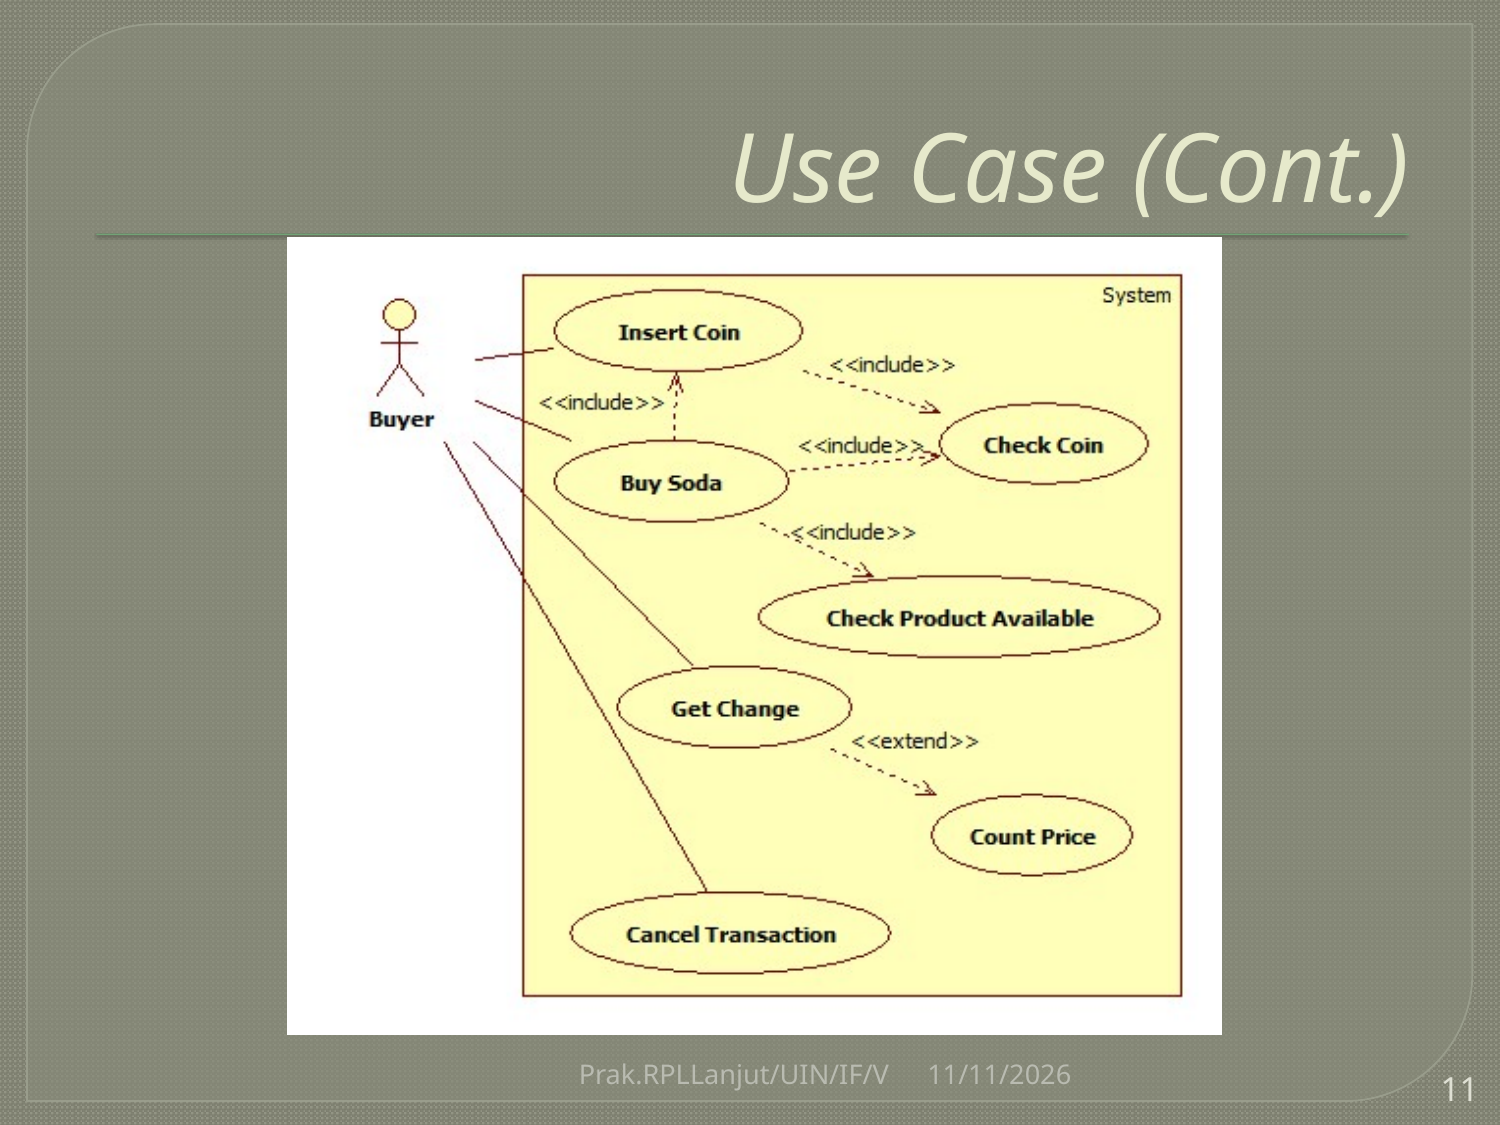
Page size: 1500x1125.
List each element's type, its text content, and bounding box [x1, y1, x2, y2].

slide_number 11 [1417, 1068, 1494, 1114]
title Use Case (Cont.) [75, 41, 1425, 230]
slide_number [912, 1050, 1405, 1095]
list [287, 237, 1222, 1036]
footer Prak.RPLLanjut/UIN/IF/V [212, 1050, 904, 1095]
